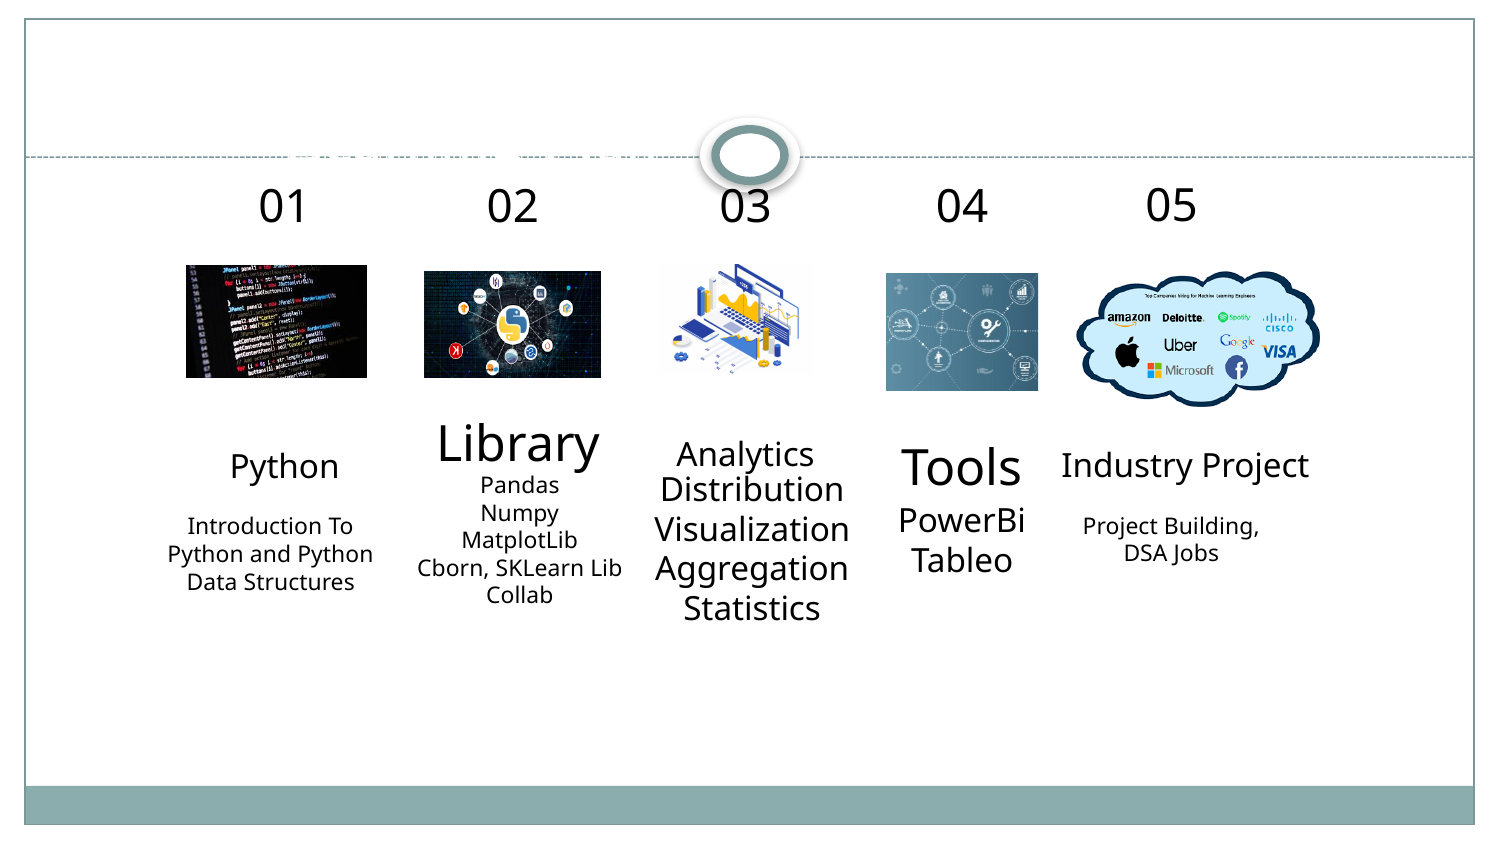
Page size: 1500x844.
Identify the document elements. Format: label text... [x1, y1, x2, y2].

picture [885, 273, 1039, 391]
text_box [149, 172, 393, 611]
picture [658, 264, 813, 374]
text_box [637, 172, 861, 595]
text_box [391, 172, 635, 583]
picture [424, 271, 601, 378]
picture [1076, 271, 1320, 407]
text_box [1051, 171, 1320, 582]
picture [185, 265, 367, 378]
title Data Science & Analytics Learning Plan [282, 43, 1199, 145]
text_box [854, 172, 1048, 583]
